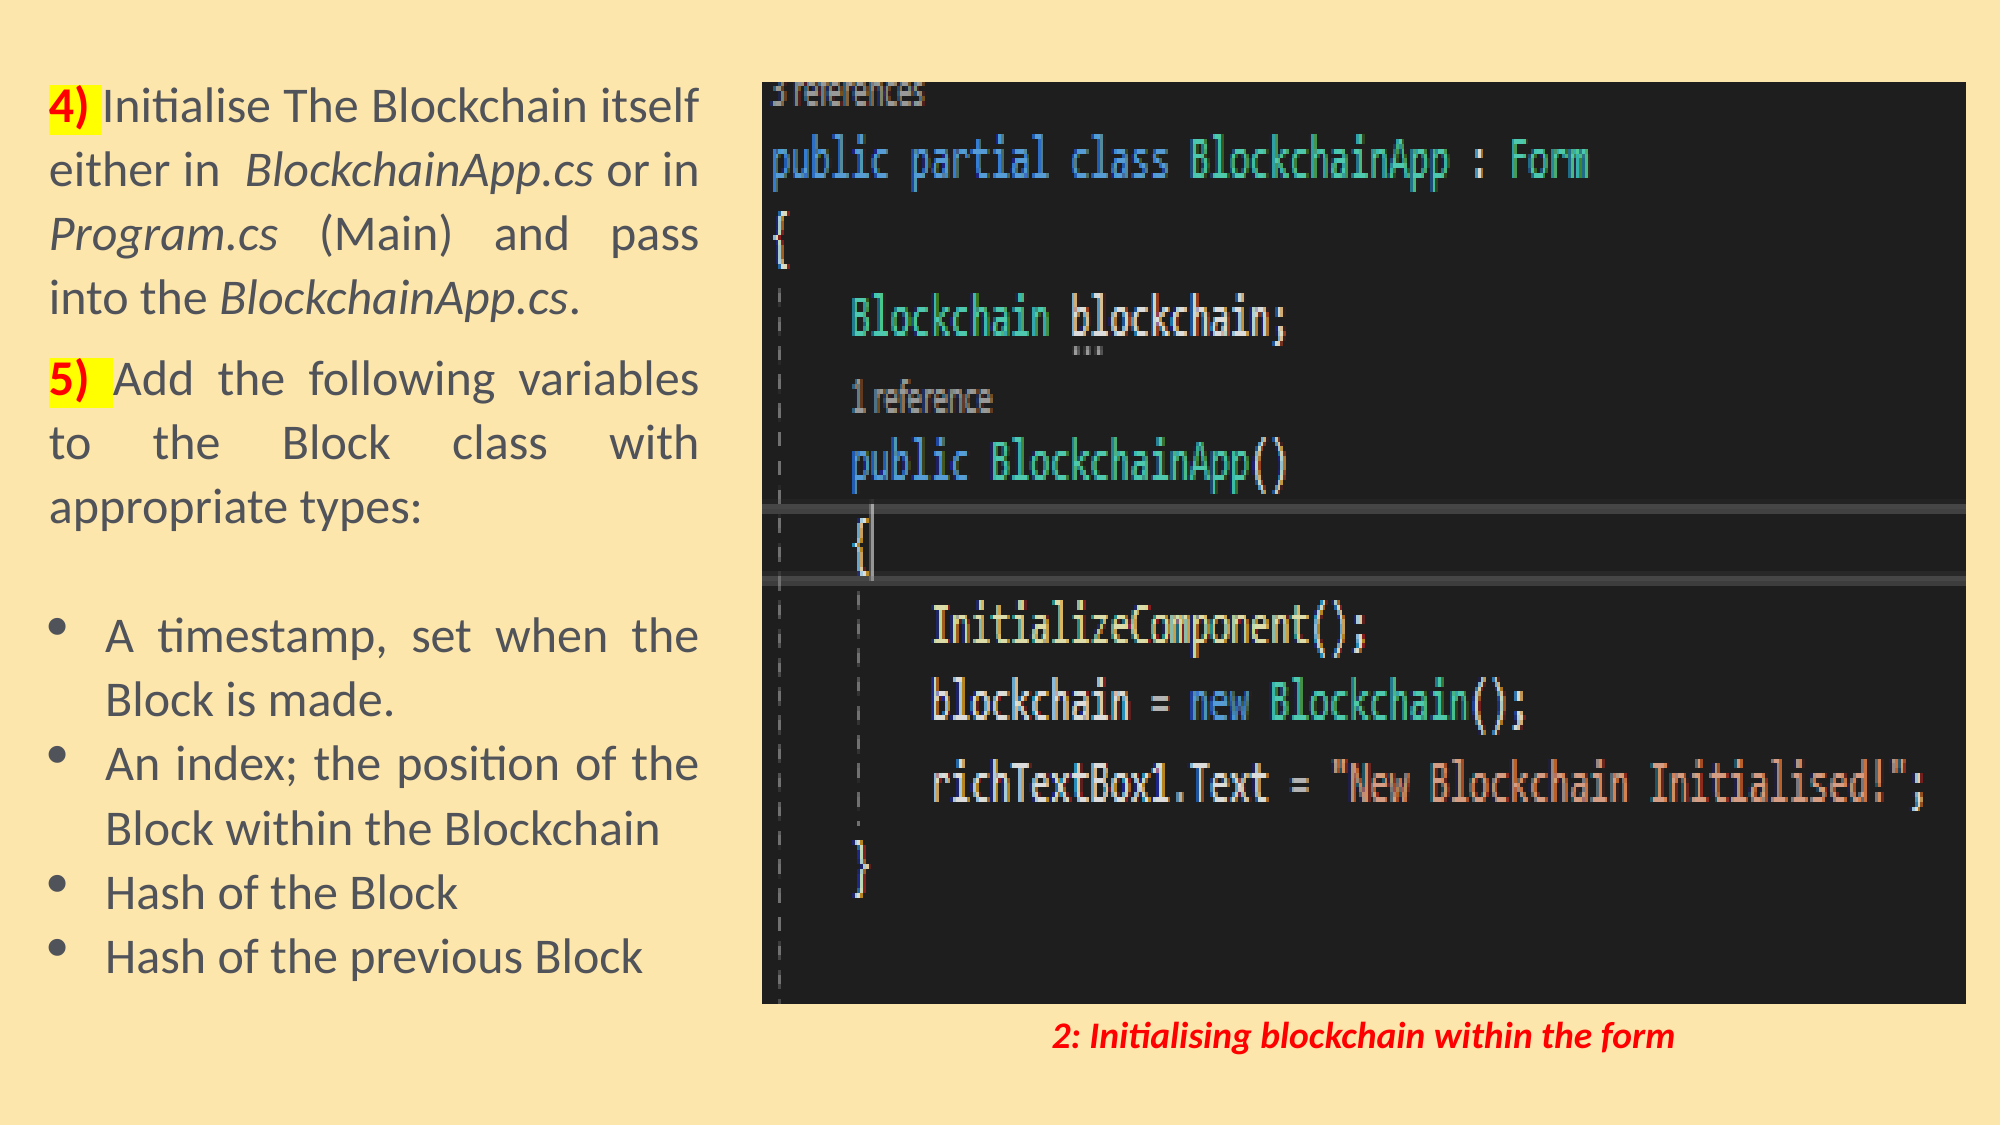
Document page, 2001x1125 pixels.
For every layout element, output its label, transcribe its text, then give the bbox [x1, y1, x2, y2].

text_box 4) Initialise The Blockchain itself either in BlockchainApp.cs or in Program.cs (Main) and pass into the BlockchainApp.cs. 5) Add the following variables to the Block class with appropriate types: A timestamp, set when the Block is made. An index; the position of the Block within the Blockchain Hash of the Block Hash of the previous Block [34, 60, 715, 1104]
text_box 2: Initialising blockchain within the form [985, 1012, 1743, 1064]
picture [762, 81, 1966, 1004]
